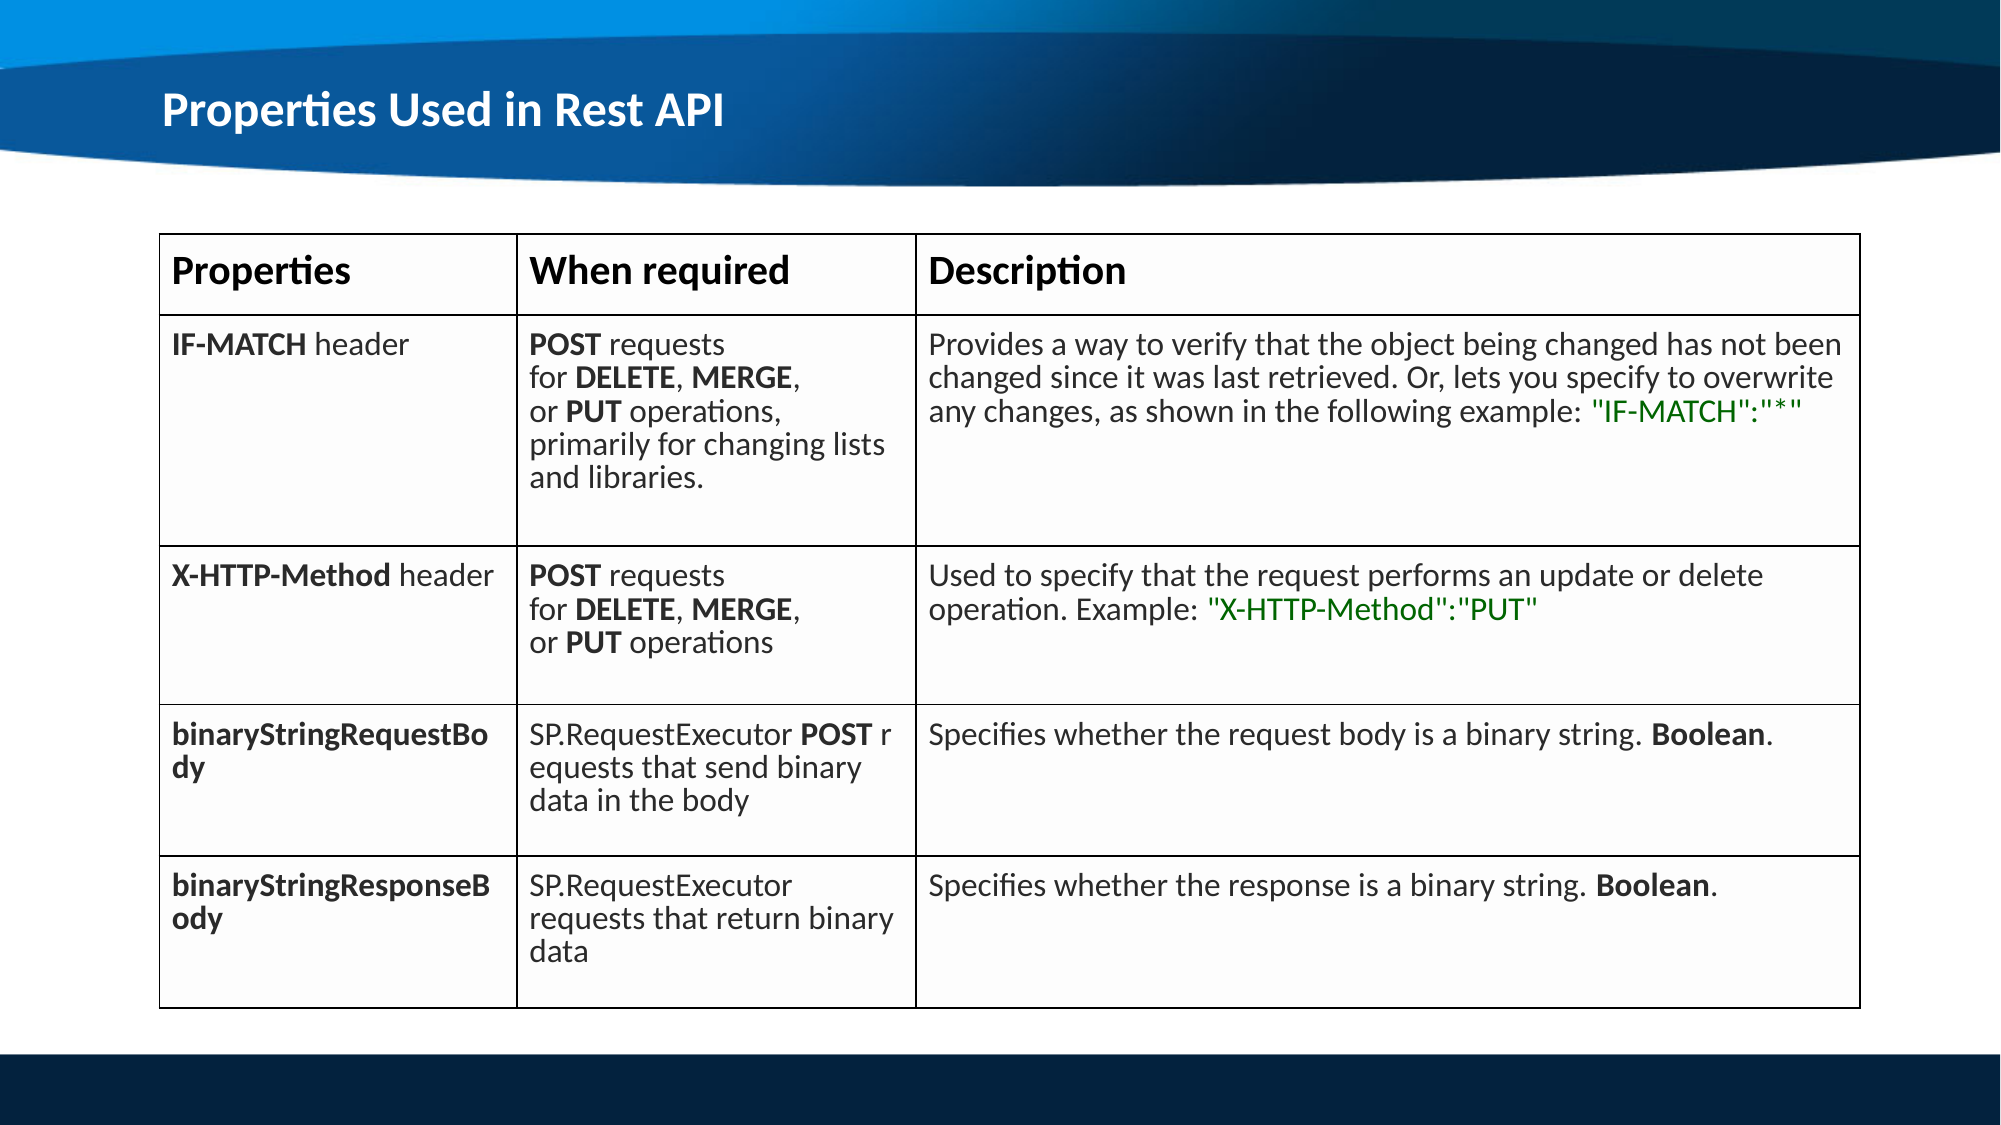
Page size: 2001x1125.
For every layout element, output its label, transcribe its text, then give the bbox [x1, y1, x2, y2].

list Properties Used in Rest API [147, 76, 1873, 164]
text_box [134, 263, 1829, 1032]
table_cell binaryStringRequestBody [160, 705, 516, 855]
table_cell POST requests for DELETE, MERGE, or PUT operations, primarily for changing lists and libraries. [518, 316, 915, 545]
table_cell Provides a way to verify that the object being changed has not been changed since it was last retrieved. Or, lets you specify to overwrite any changes, as shown in the following example: "IF-MATCH":"*" [917, 316, 1859, 545]
table_cell SP.RequestExecutor POST requests that send binary data in the body [518, 705, 915, 855]
table_header When required [518, 235, 915, 314]
table_header Properties [160, 235, 516, 314]
table_cell binaryStringResponseBody [160, 857, 516, 1007]
table_cell POST requests for DELETE, MERGE, or PUT operations [518, 547, 915, 704]
table_cell Specifies whether the request body is a binary string. Boolean. [917, 705, 1859, 855]
table_cell SP.RequestExecutor requests that return binary data [518, 857, 915, 1007]
table_header Description [917, 235, 1859, 314]
table_cell X-HTTP-Method header [160, 547, 516, 704]
table_cell Specifies whether the response is a binary string. Boolean. [917, 857, 1859, 1007]
table_cell IF-MATCH header [160, 316, 516, 545]
picture [0, 0, 2001, 1125]
table_cell Used to specify that the request performs an update or delete operation. Example: "X-HTTP-Method":"PUT" [917, 547, 1859, 704]
